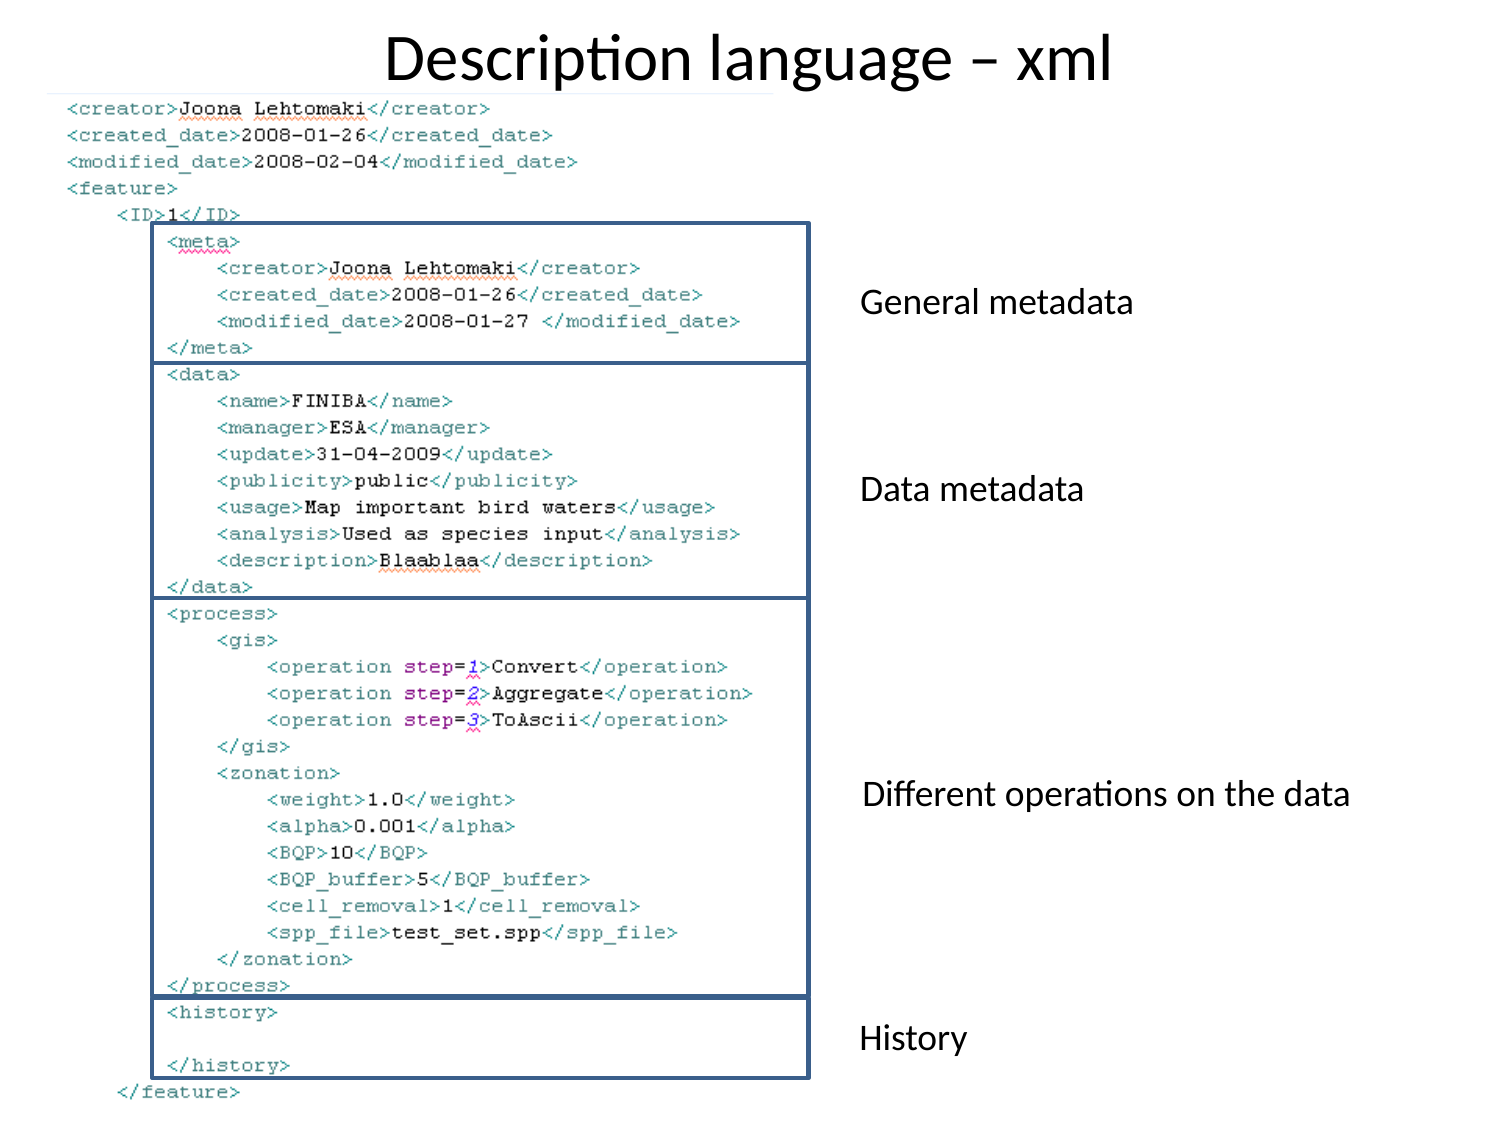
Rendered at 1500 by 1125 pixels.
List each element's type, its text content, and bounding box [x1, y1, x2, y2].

title Description language – xml [75, 0, 1425, 108]
text_box Data metadata [845, 456, 1100, 517]
text_box History [844, 1005, 983, 1066]
text_box Different operations on the data [847, 761, 1367, 822]
text_box [777, 221, 811, 361]
text_box [777, 596, 811, 996]
text_box General metadata [845, 269, 1150, 330]
text_box [777, 996, 811, 1080]
text_box [777, 361, 811, 596]
picture [46, 93, 774, 1102]
